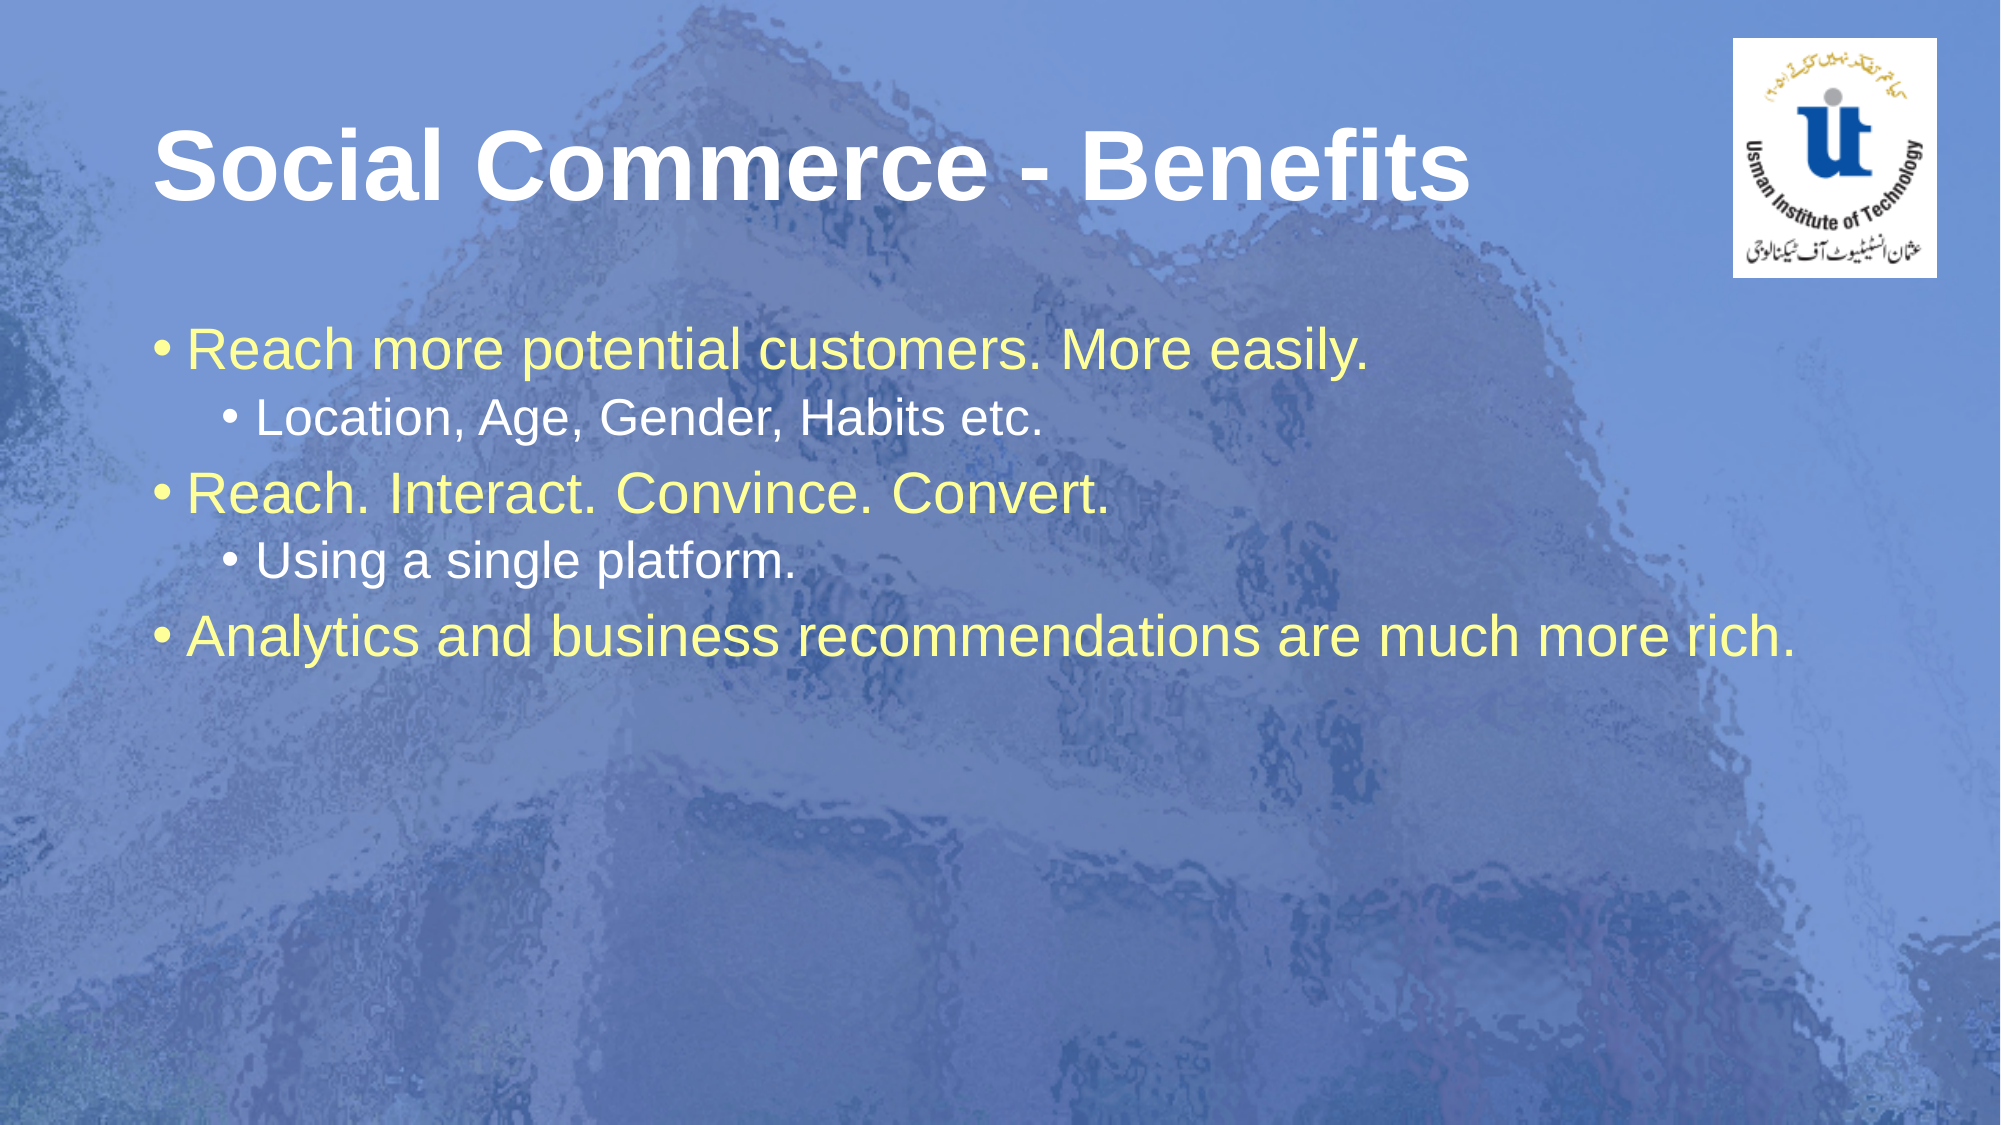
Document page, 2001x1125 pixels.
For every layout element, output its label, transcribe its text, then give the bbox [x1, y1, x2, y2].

picture [0, 0, 2001, 1125]
title Social Commerce - Benefits [137, 59, 1863, 278]
list Reach more potential customers. More easily. Location, Age, Gender, Habits etc. Reach. Interact. Convince. Convert. Using a single platform. Analytics and business recommendations are much more rich. [137, 311, 1863, 1026]
